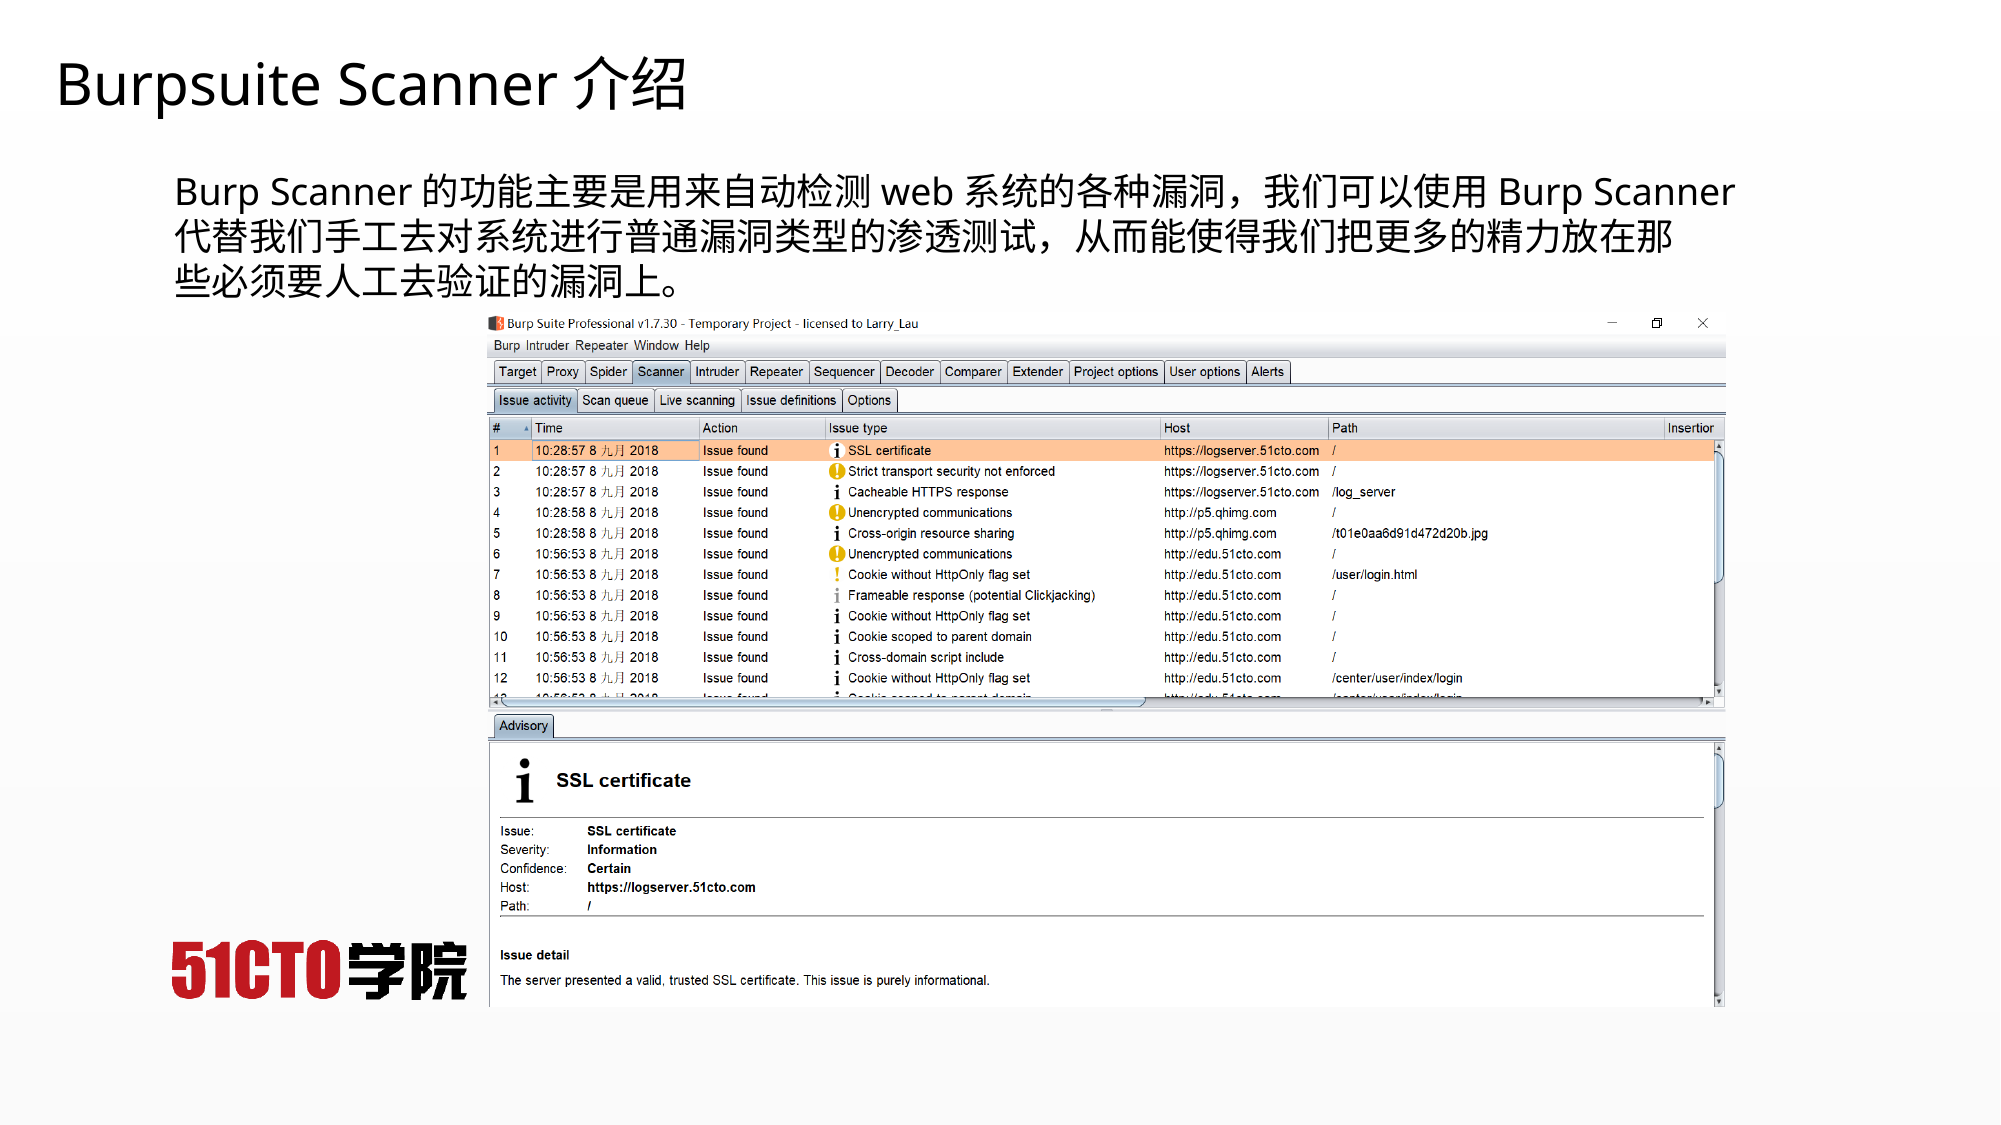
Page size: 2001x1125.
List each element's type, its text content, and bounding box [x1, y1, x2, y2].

picture [172, 940, 467, 1000]
picture [487, 312, 1726, 1007]
text_box Burp Scanner的功能主要是用来自动检测web系统的各种漏洞，我们可以使用Burp Scanner 代替我们手工去对系统进行普通漏洞类型的渗透测试，从而能使得我们把更多的精力放在那 些必须要人工去验证的漏洞上。 [159, 160, 1841, 311]
text_box Burpsuite Scanner介绍 [40, 39, 987, 125]
